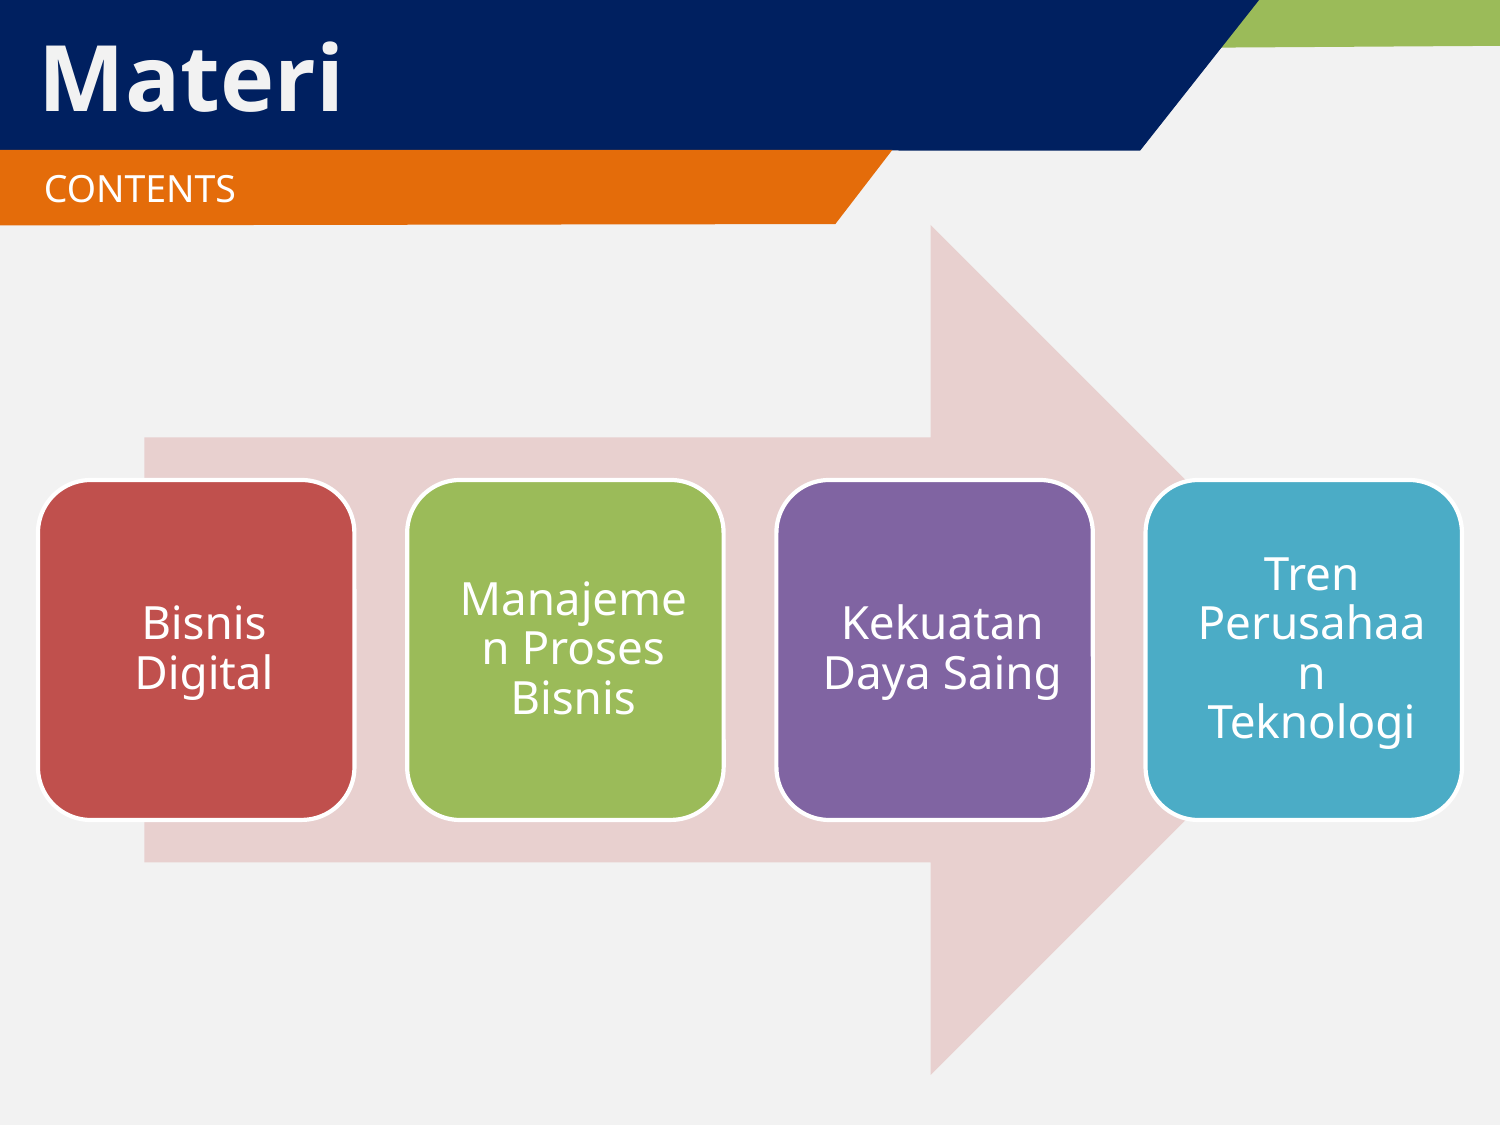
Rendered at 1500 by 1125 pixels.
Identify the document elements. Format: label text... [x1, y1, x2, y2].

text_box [37, 224, 1463, 1076]
title Materi [0, 0, 1500, 150]
text_box CONTENTS [0, 147, 895, 228]
